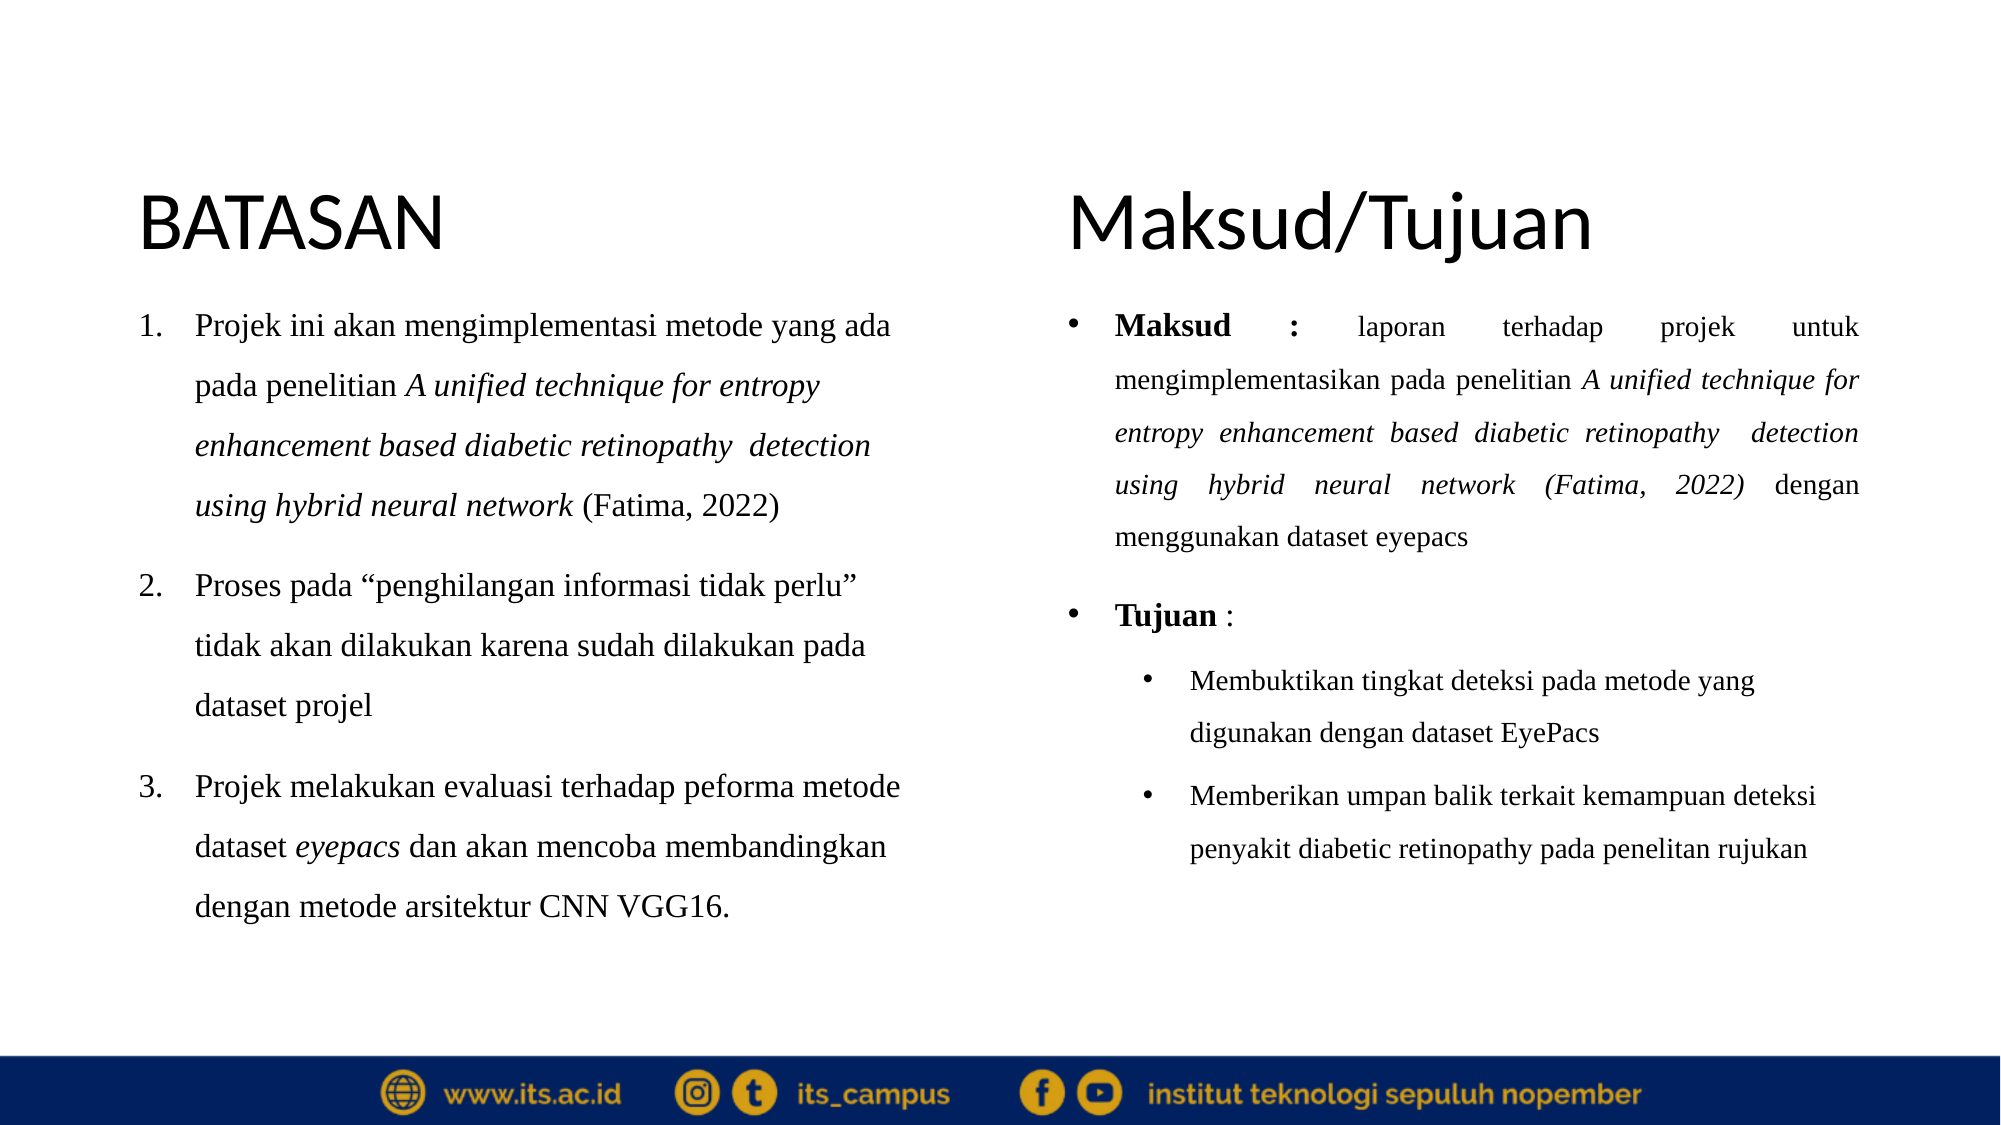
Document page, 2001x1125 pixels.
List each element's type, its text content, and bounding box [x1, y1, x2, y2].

text_box Maksud : laporan terhadap projek untuk mengimplementasikan pada penelitian A unified technique for entropy enhancement based diabetic retinopathy detection using hybrid neural network (Fatima, 2022) dengan menggunakan dataset eyepacs Tujuan : Membuktikan tingkat deteksi pada metode yang digunakan dengan dataset EyePacs Memberikan umpan balik terkait kemampuan deteksi penyakit diabetic retinopathy pada penelitan rujukan [1052, 275, 1875, 971]
text_box Maksud/Tujuan [1052, 169, 1640, 235]
picture [0, 0, 2001, 1125]
subtitle BATASAN [123, 169, 664, 235]
text_box Projek ini akan mengimplementasi metode yang ada pada penelitian A unified technique for entropy enhancement based diabetic retinopathy detection using hybrid neural network (Fatima, 2022) Proses pada “penghilangan informasi tidak perlu” tidak akan dilakukan karena sudah dilakukan pada dataset projel Projek melakukan evaluasi terhadap peforma metode dataset eyepacs dan akan mencoba membandingkan dengan metode arsitektur CNN VGG16. [123, 275, 946, 971]
